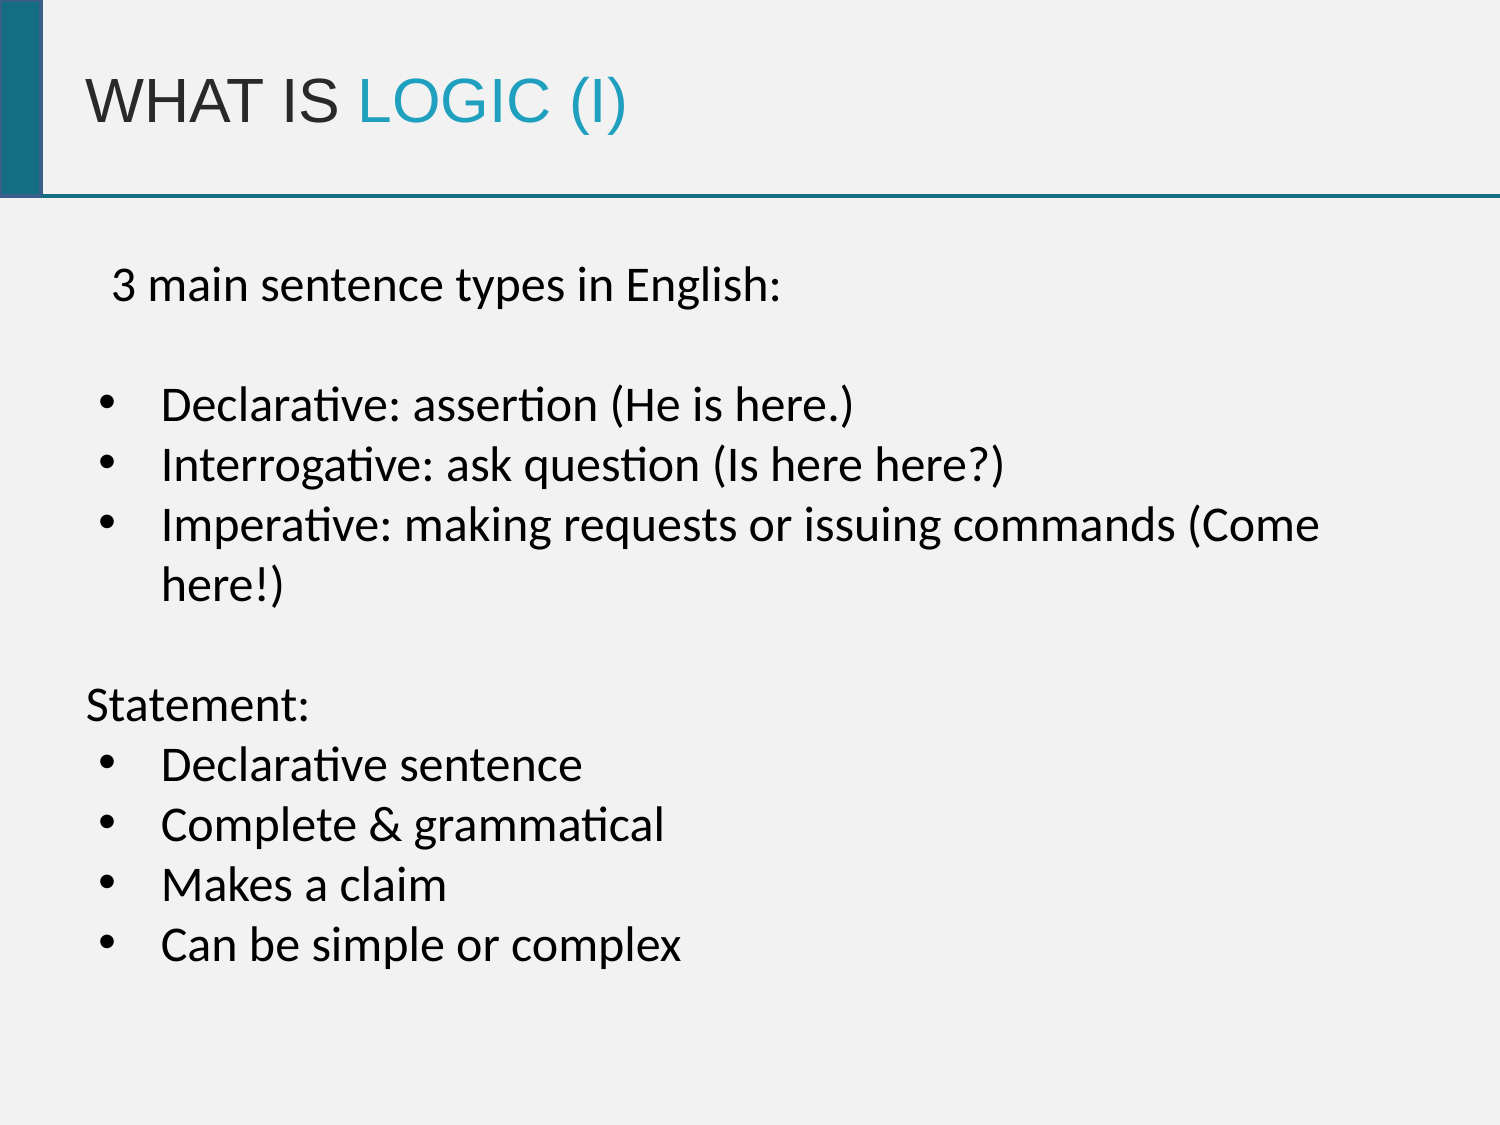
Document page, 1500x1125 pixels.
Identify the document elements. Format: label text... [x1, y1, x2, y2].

text_box [0, 0, 42, 197]
text_box WHAT IS LOGIC (I) [70, 0, 1294, 194]
list 3 main sentence types in English: Declarative: assertion (He is here.) Interrogative: ask question (Is here here?) Imperative: making requests or issuing commands (Come here!) Statement: Declarative sentence Complete & grammatical Makes a claim Can be simple or complex [70, 243, 1430, 1100]
